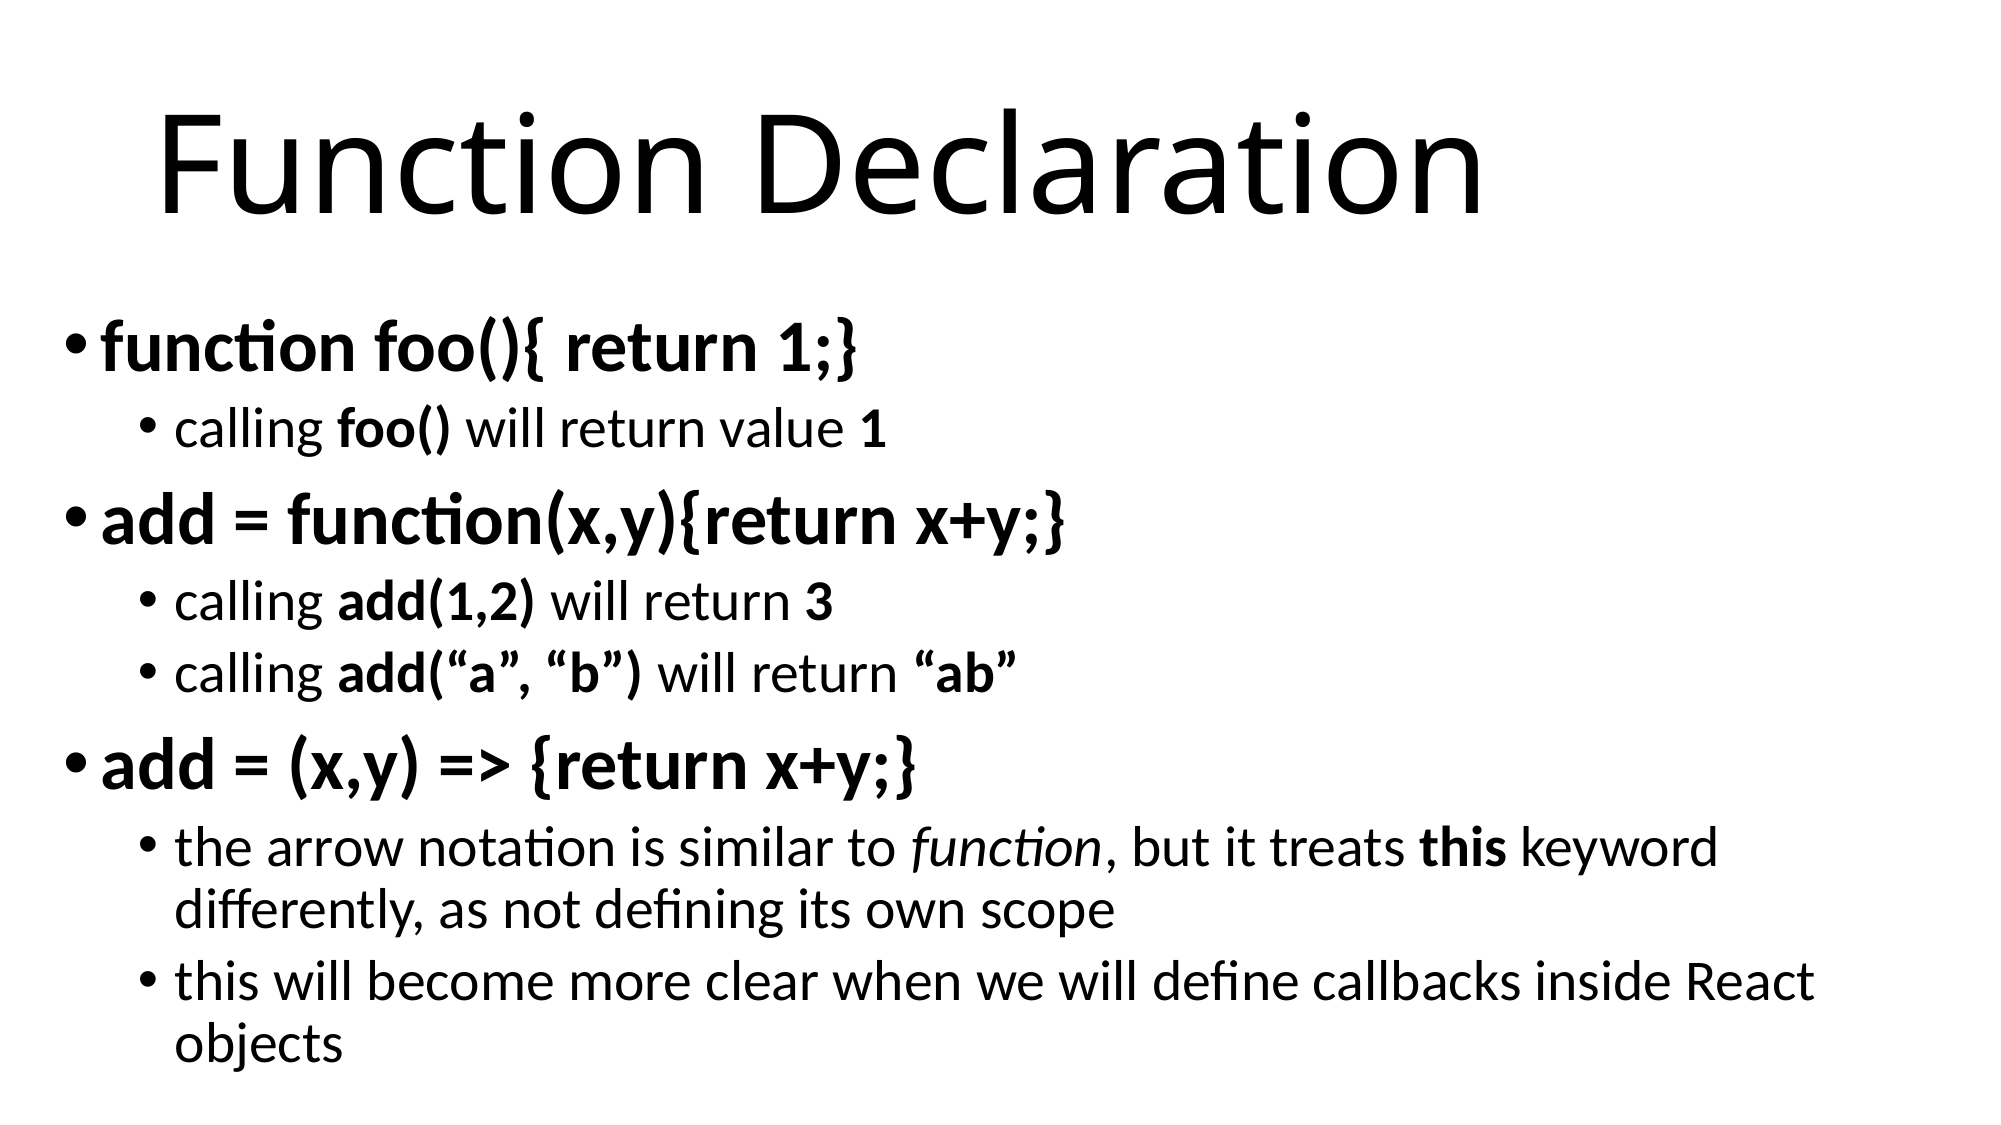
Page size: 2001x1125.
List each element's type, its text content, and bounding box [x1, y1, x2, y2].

title Function Declaration [137, 59, 1863, 278]
list function foo(){ return 1;} calling foo() will return value 1 add = function(x,y){return x+y;} calling add(1,2) will return 3 calling add(“a”, “b”) will return “ab” add = (x,y) => {return x+y;} the arrow notation is similar to function, but it treats this keyword differently, as not defining its own scope this will become more clear when we will define callbacks inside React objects [48, 299, 1953, 1091]
